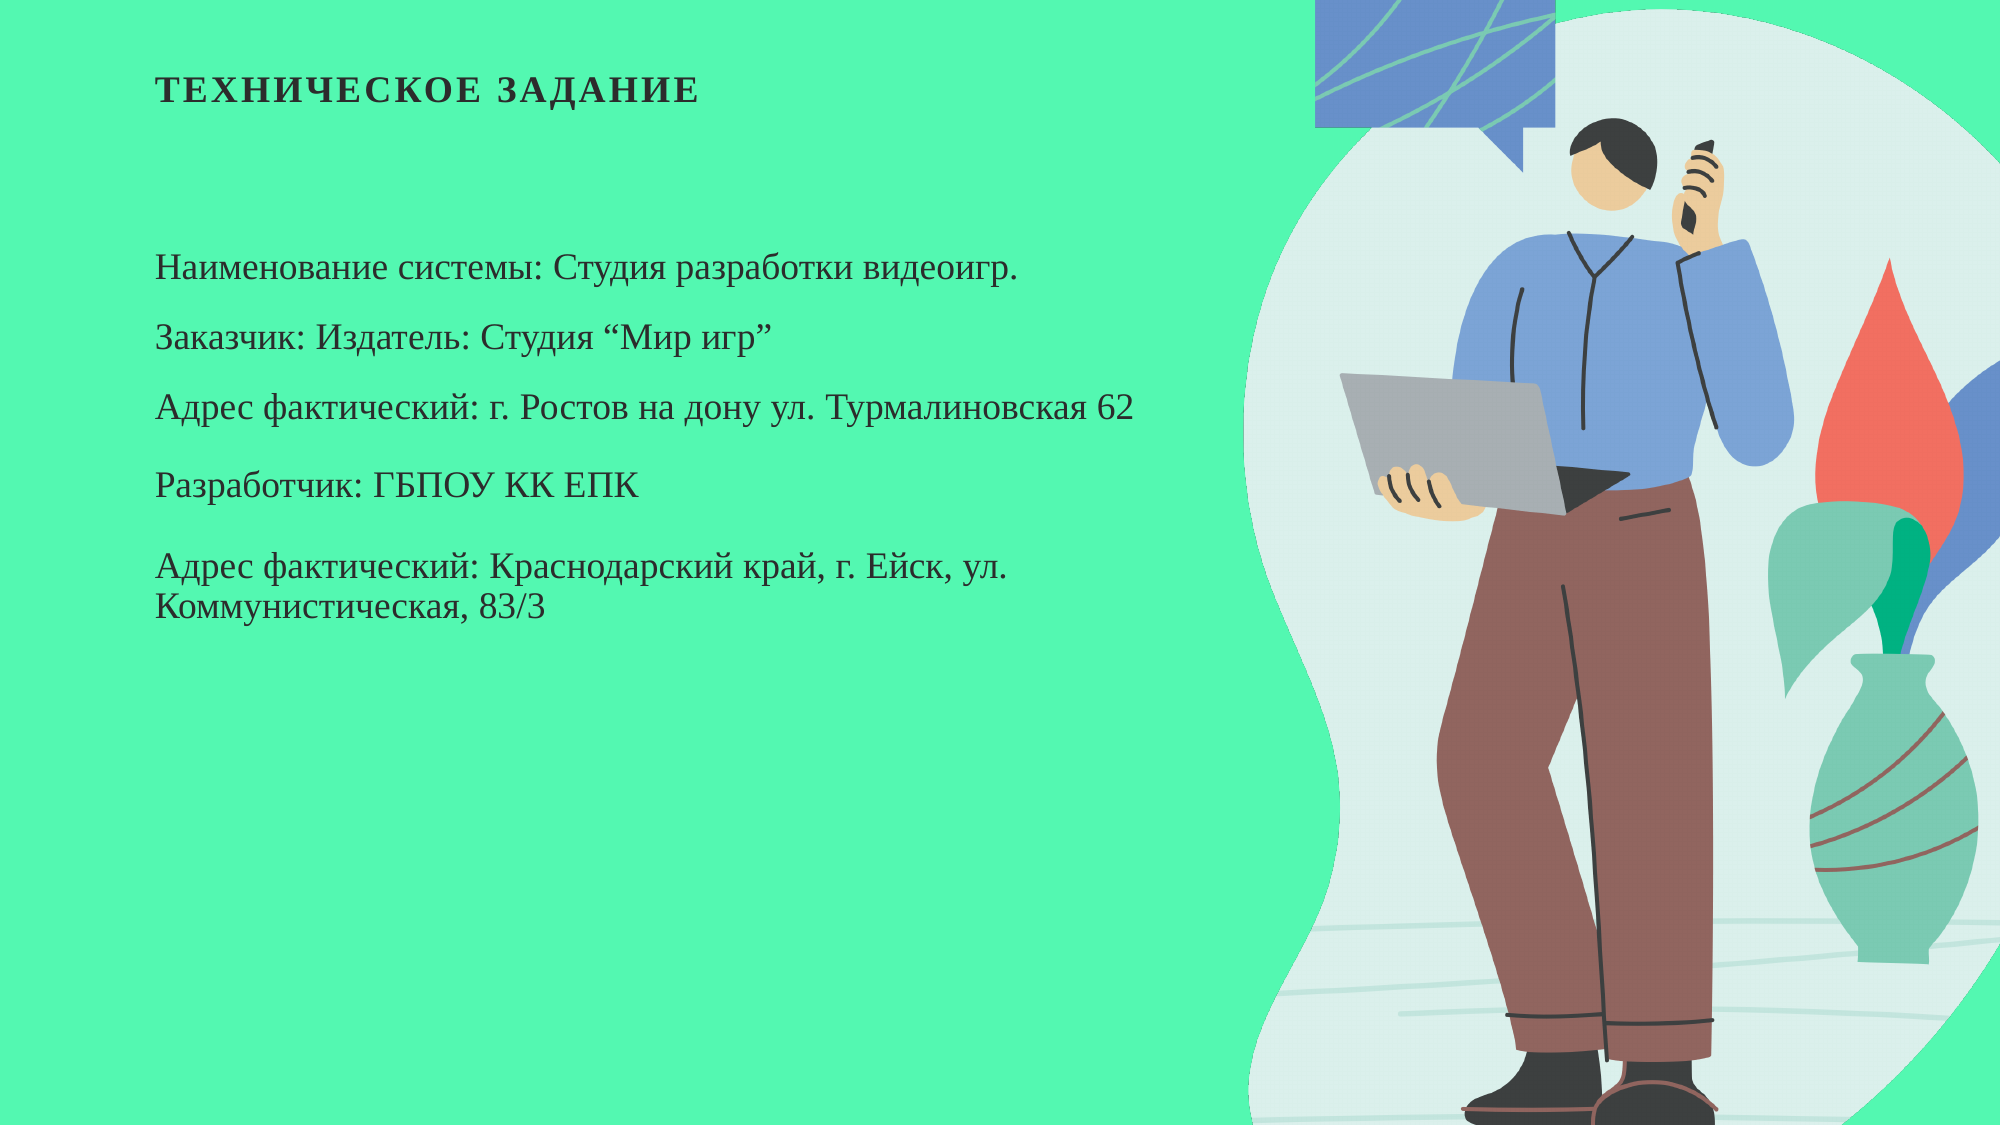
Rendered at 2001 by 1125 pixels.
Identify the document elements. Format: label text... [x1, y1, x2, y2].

picture [1233, 0, 2000, 1125]
subtitle Наименование системы: Студия разработки видеоигр. Заказчик: Издатель: Студия “Мир игр” Адрес фактический: г. Ростов на дону ул. Турмалиновская 62 Разработчик: ГБПОУ КК ЕПК Адрес фактический: Краснодарский край, г. Ейск, ул. Коммунистическая, 83/3 [139, 239, 1220, 800]
title Техническое задание [139, 37, 1173, 119]
